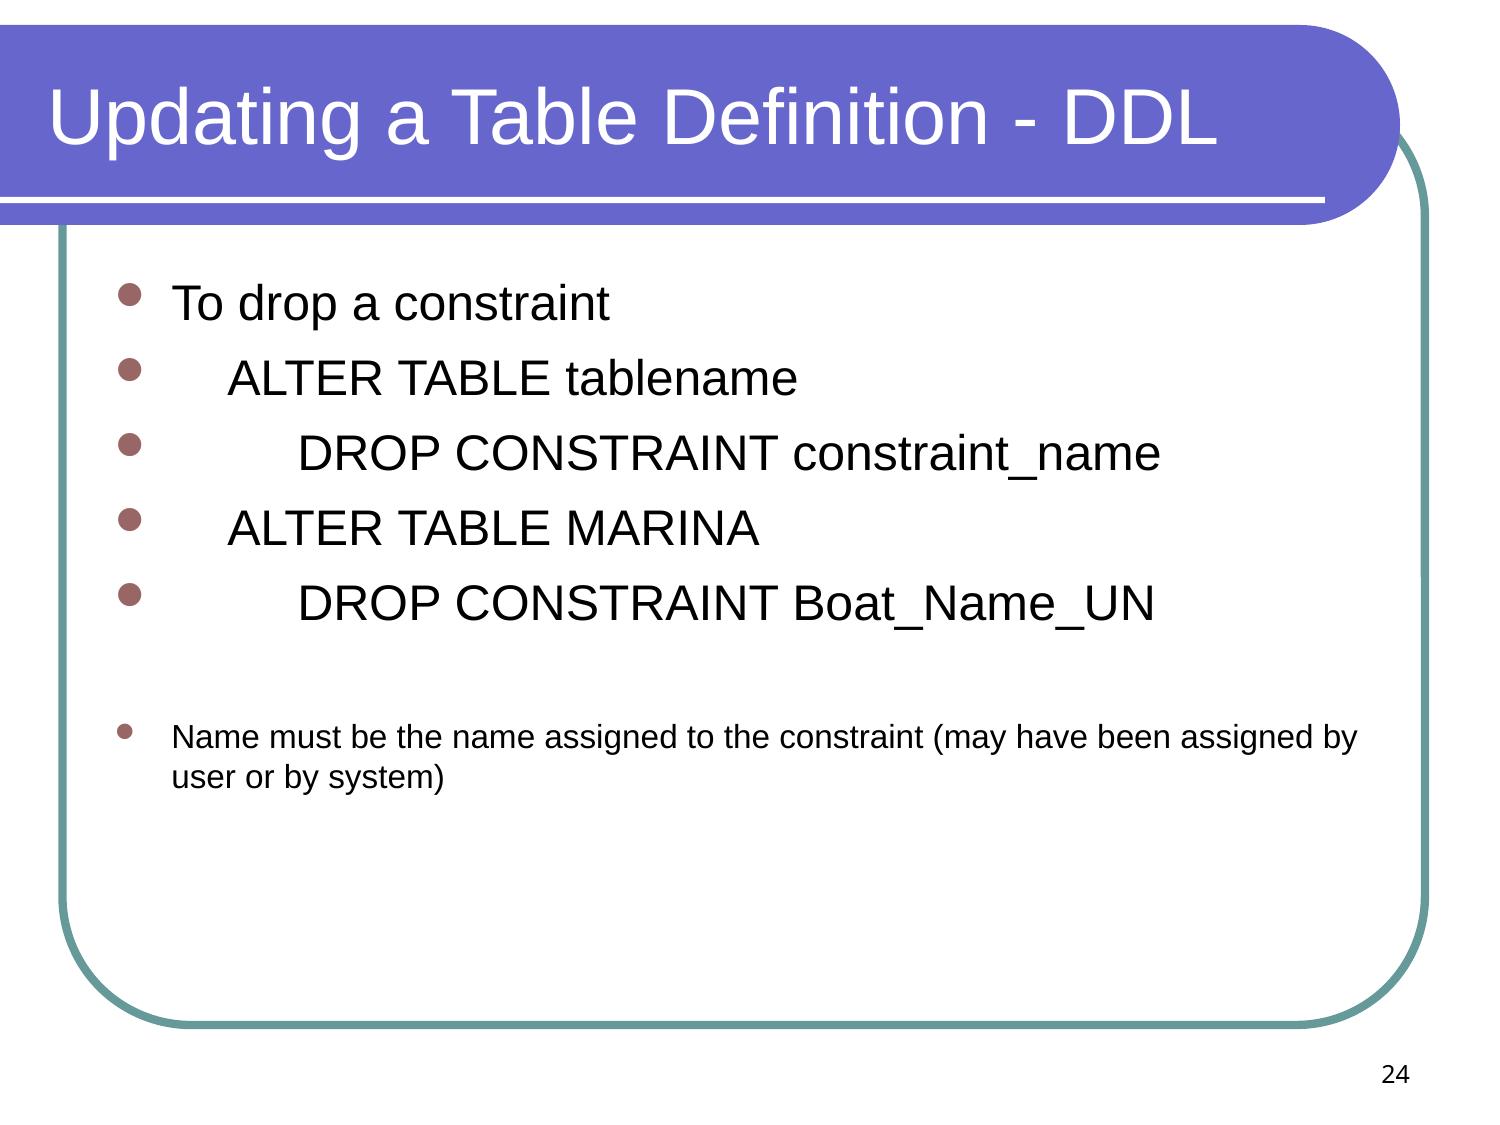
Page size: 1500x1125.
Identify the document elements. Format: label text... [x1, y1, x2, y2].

list To drop a constraint ALTER TABLE tablename DROP CONSTRAINT constraint_name ALTER TABLE MARINA DROP CONSTRAINT Boat_Name_UN Name must be the name assigned to the constraint (may have been assigned by user or by system) [99, 262, 1400, 988]
title Updating a Table Definition - DDL [32, 37, 1347, 188]
slide_number 24 [1074, 1025, 1425, 1100]
